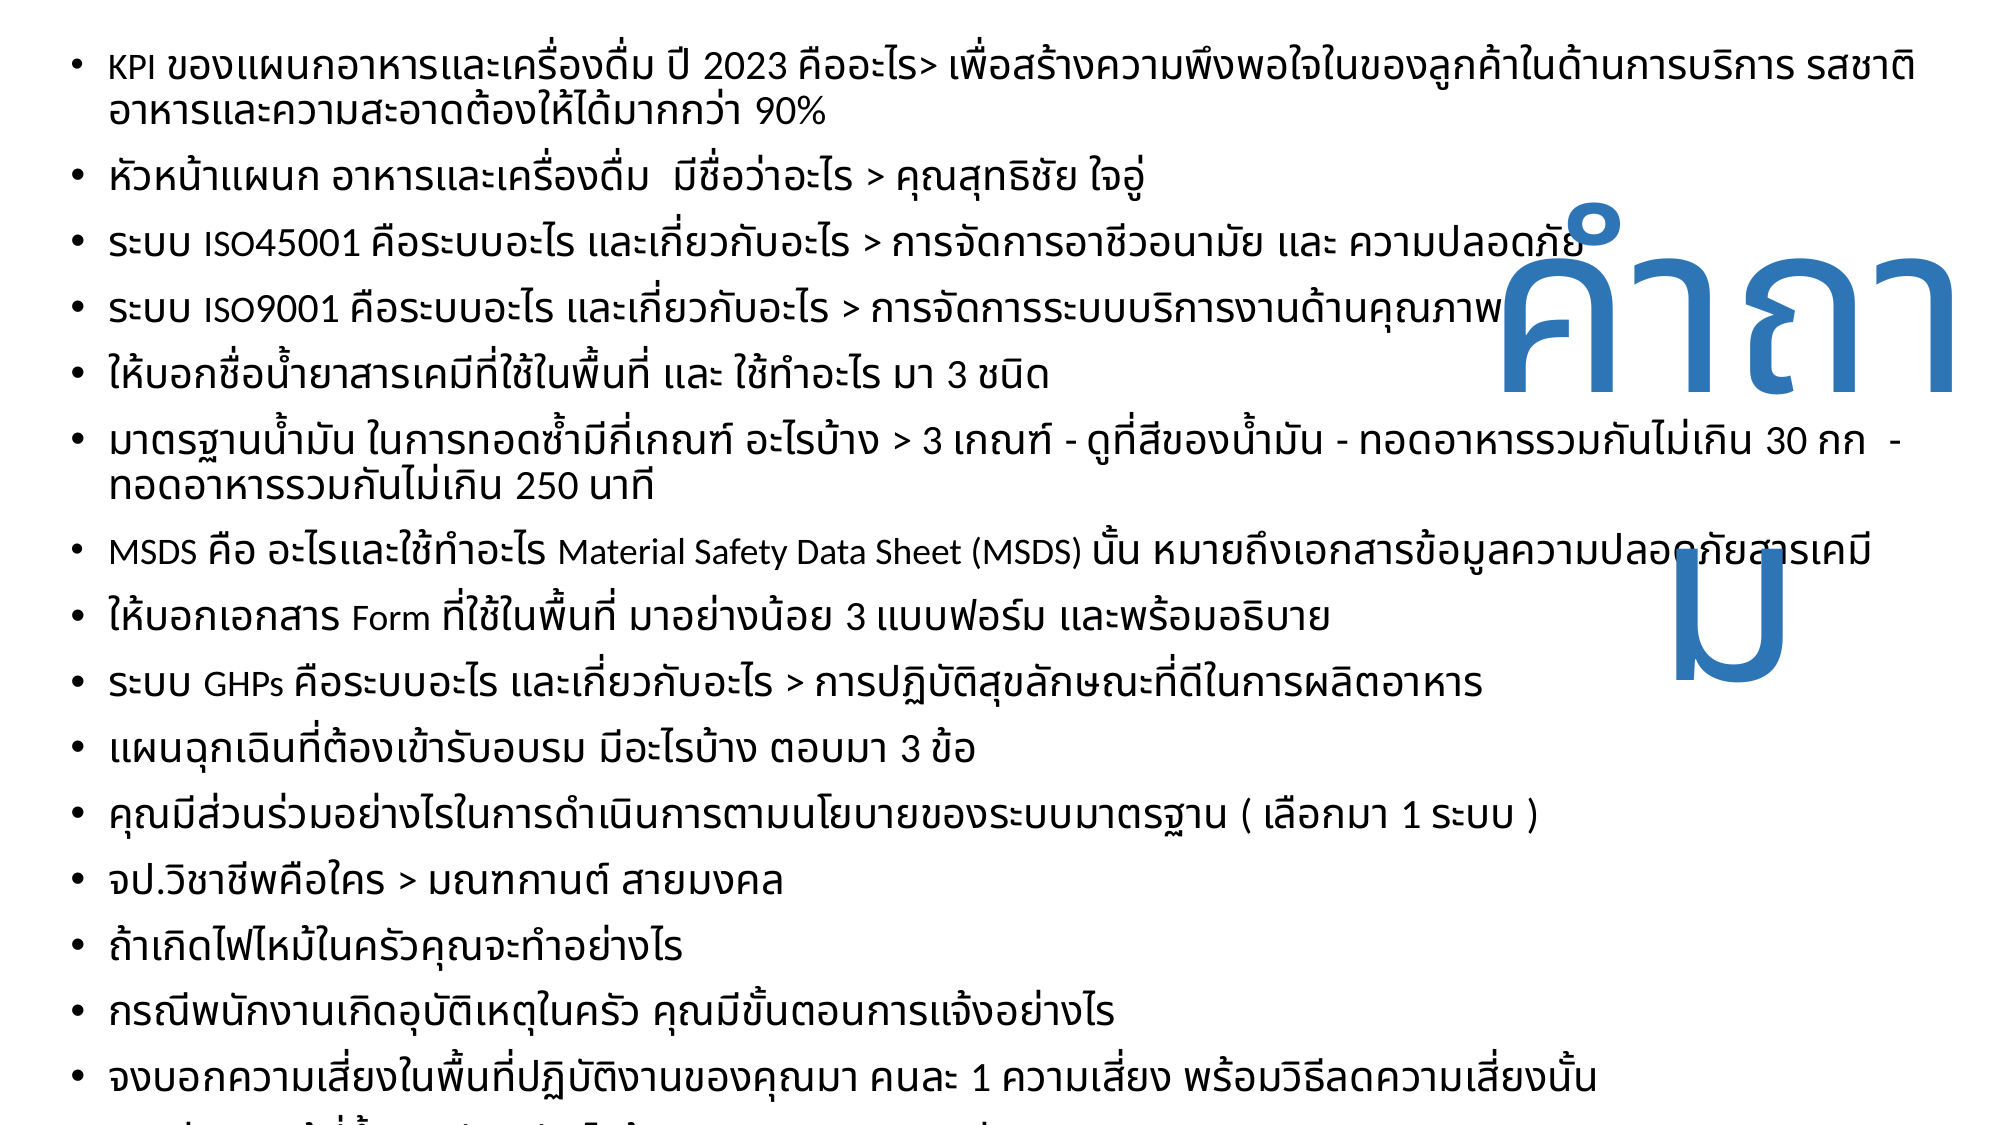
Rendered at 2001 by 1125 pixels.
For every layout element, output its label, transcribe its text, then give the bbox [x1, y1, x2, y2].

text_box คำถาม [1454, 145, 2000, 736]
list KPI ของแผนกอาหารและเครื่องดื่ม ปี 2023 คืออะไร> เพื่อสร้างความพึงพอใจในของลูกค้าในด้านการบริการ รสชาติอาหารและความสะอาดต้องให้ได้มากกว่า 90% หัวหน้าแผนก อาหารและเครื่องดื่ม มีชื่อว่าอะไร > คุณสุทธิชัย ใจอู่ ระบบ ISO45001 คือระบบอะไร และเกี่ยวกับอะไร > การจัดการอาชีวอนามัย และ ความปลอดภัย ระบบ ISO9001 คือระบบอะไร และเกี่ยวกับอะไร > การจัดการระบบบริการงานด้านคุณภาพ ให้บอกชื่อน้ำยาสารเคมีที่ใช้ในพื้นที่ และ ใช้ทำอะไร มา 3 ชนิด มาตรฐานน้ำมัน ในการทอดซ้ำมีกี่เกณฑ์ อะไรบ้าง > 3 เกณฑ์ - ดูที่สีของน้ำมัน - ทอดอาหารรวมกันไม่เกิน 30 กก - ทอดอาหารรวมกันไม่เกิน 250 นาที MSDS คือ อะไรและใช้ทำอะไร Material Safety Data Sheet (MSDS) นั้น หมายถึงเอกสารข้อมูลความปลอดภัยสารเคมี ให้บอกเอกสาร Form ที่ใช้ในพื้นที่ มาอย่างน้อย 3 แบบฟอร์ม และพร้อมอธิบาย ระบบ GHPs คือระบบอะไร และเกี่ยวกับอะไร > การปฏิบัติสุขลักษณะที่ดีในการผลิตอาหาร แผนฉุกเฉินที่ต้องเข้ารับอบรม มีอะไรบ้าง ตอบมา 3 ข้อ คุณมีส่วนร่วมอย่างไรในการดำเนินการตามนโยบายของระบบมาตรฐาน ( เลือกมา 1 ระบบ ) จป.วิชาชีพคือใคร > มณฑกานต์ สายมงคล ถ้าเกิดไฟไหม้ในครัวคุณจะทำอย่างไร กรณีพนักงานเกิดอุบัติเหตุในครัว คุณมีขั้นตอนการแจ้งอย่างไร จงบอกความเสี่ยงในพื้นที่ปฏิบัติงานของคุณมา คนละ 1 ความเสี่ยง พร้อมวิธีลดความเสี่ยงนั้น สารก่อภูมิแพ้ที่ขึ้นทะเบียนมีอะไรบ้าง บอกมาคนละ 1 อย่าง [55, 36, 1972, 1048]
